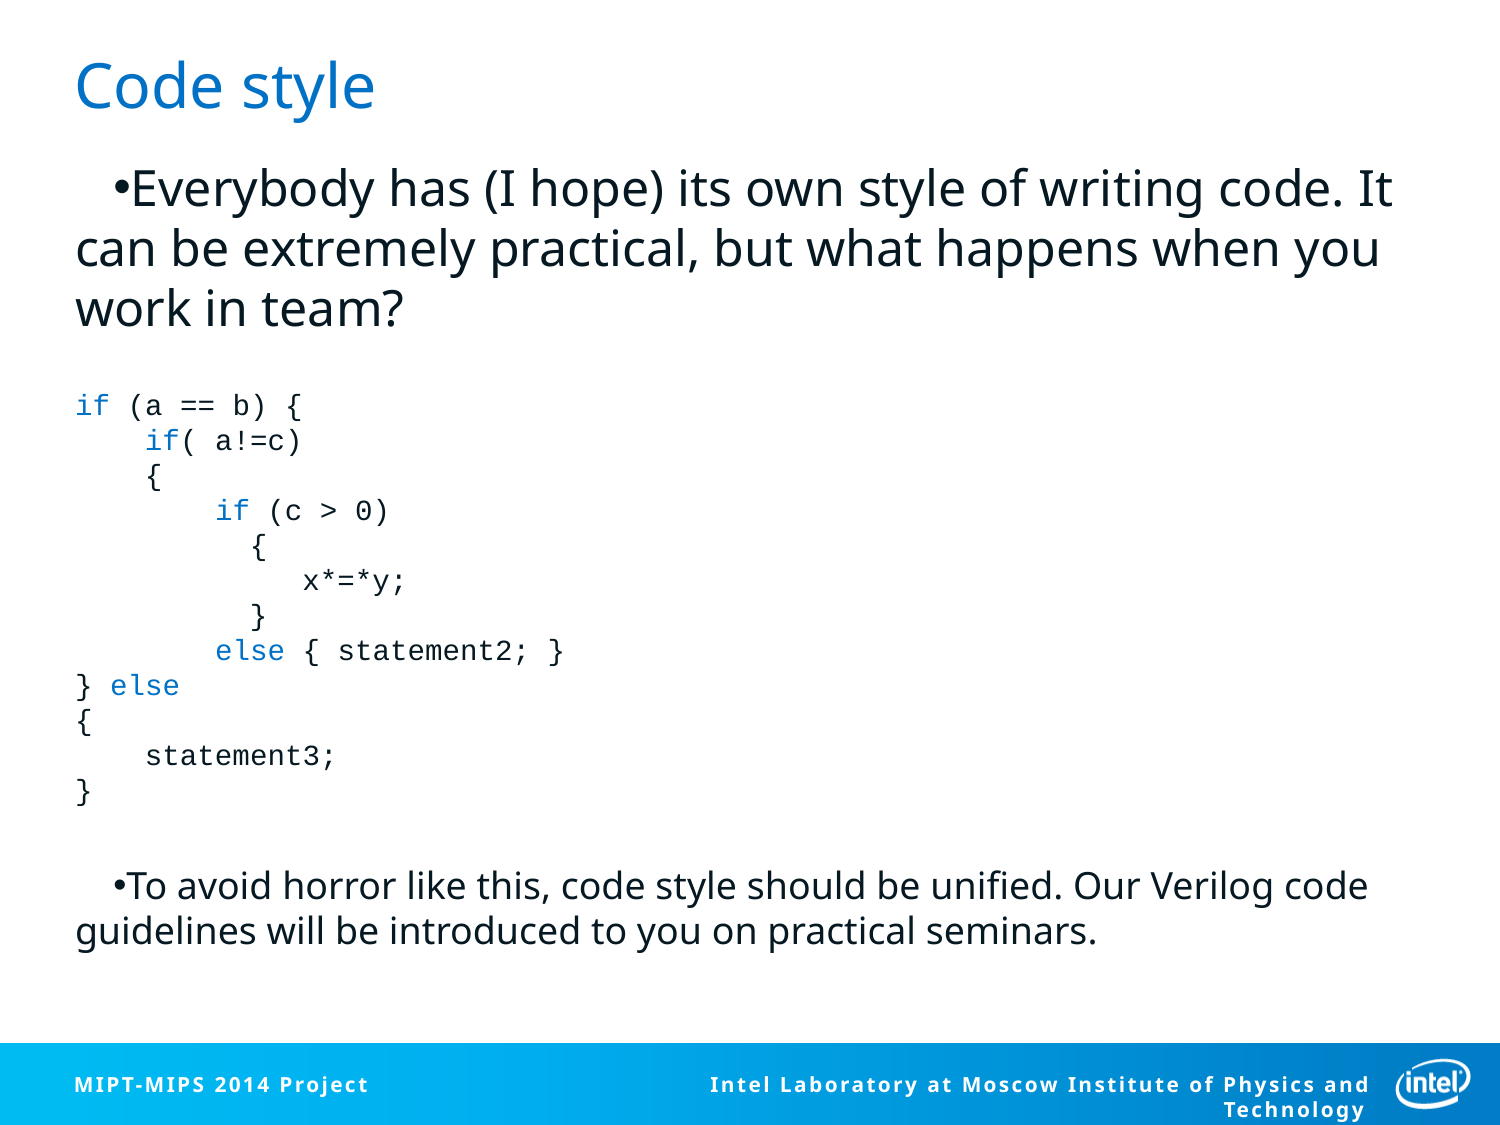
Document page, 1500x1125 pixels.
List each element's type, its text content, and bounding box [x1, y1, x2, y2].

picture [1289, 1046, 1296, 1125]
title Code style [74, 66, 1425, 156]
list Everybody has (I hope) its own style of writing code. It can be extremely practical, but what happens when you work in team? if (a == b) { if( a!=c) { if (c > 0) { x*=*y; } else { statement2; } } else { statement3; } To avoid horror like this, code style should be unified. Our Verilog code guidelines will be introduced to you on practical seminars. [74, 156, 1425, 1046]
picture [1307, 1046, 1314, 1125]
picture [1324, 1043, 1500, 1125]
picture [1243, 1046, 1253, 1125]
